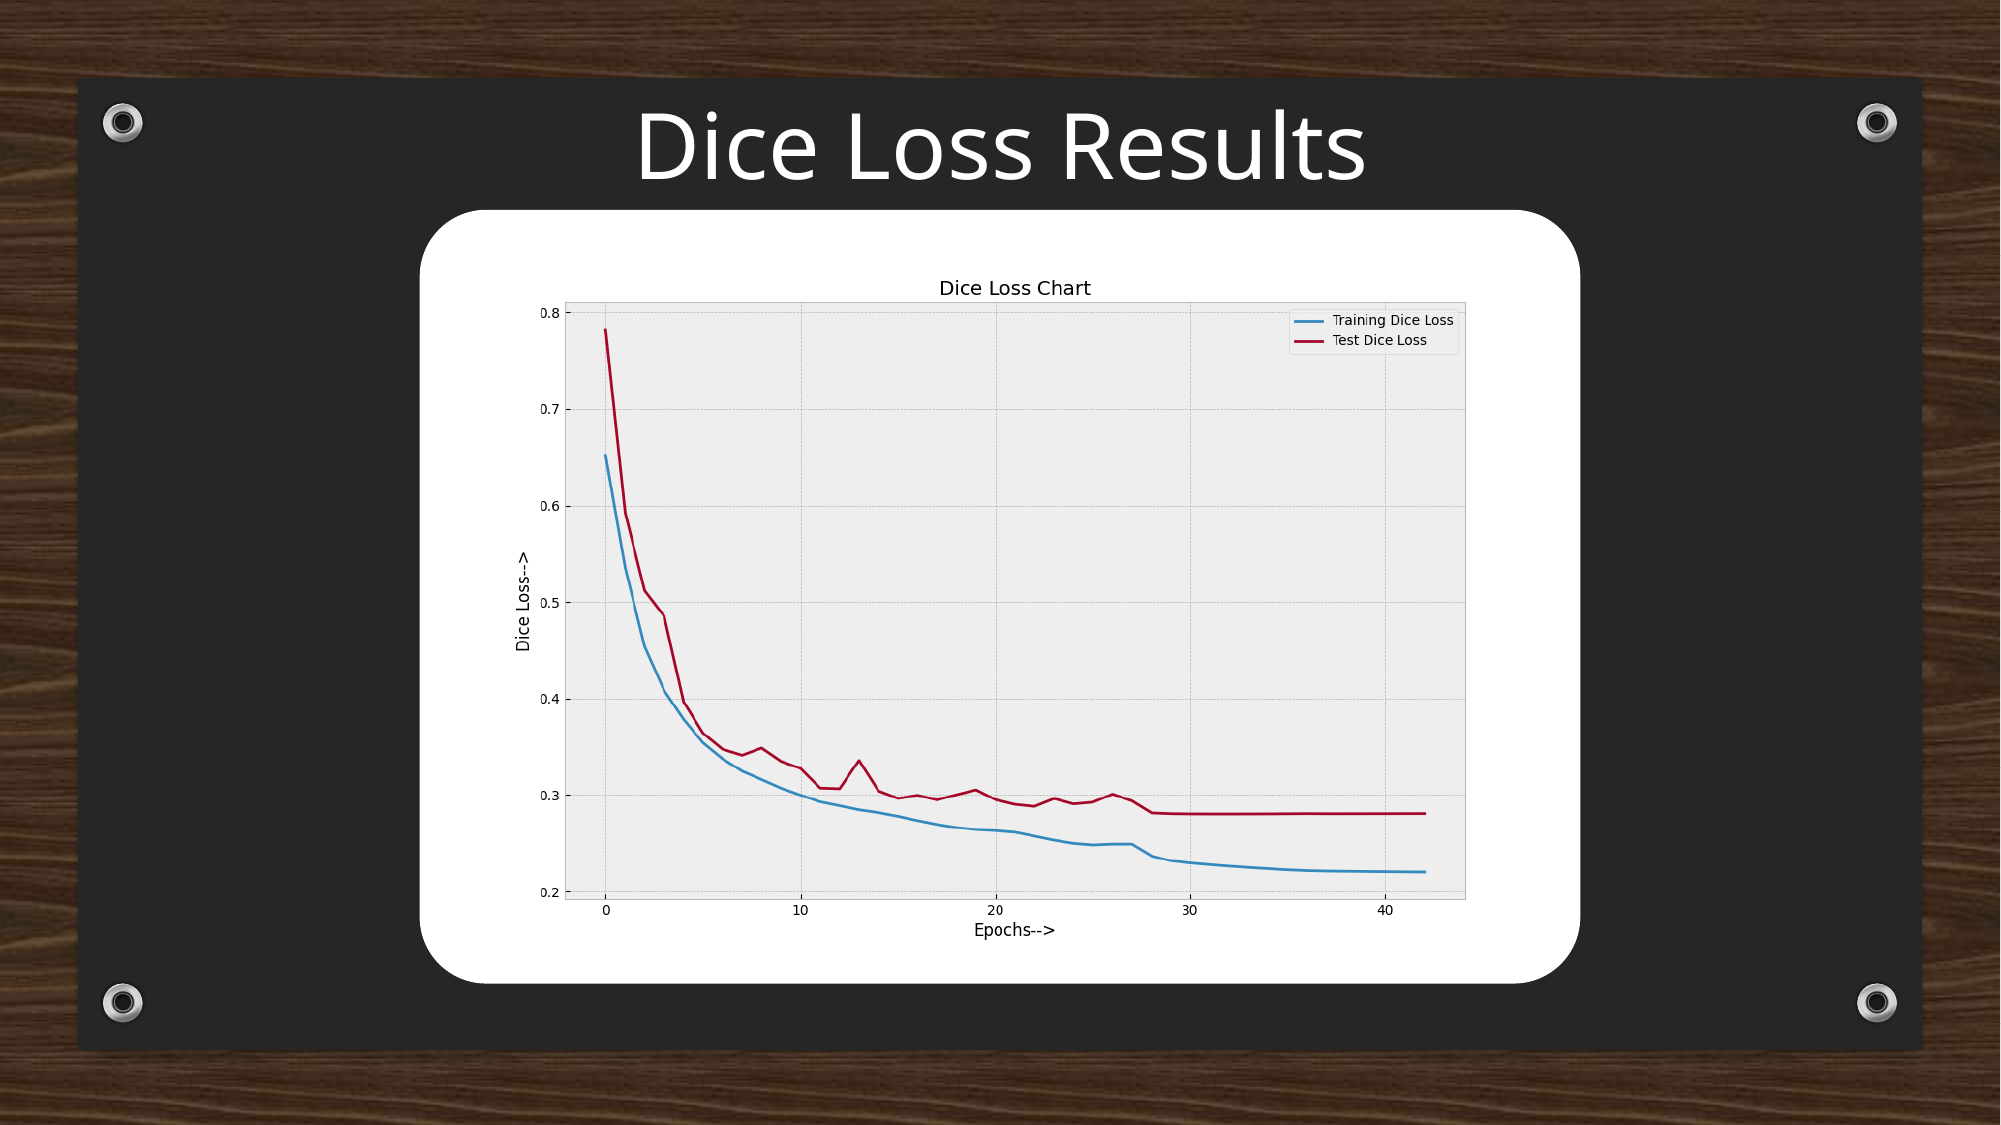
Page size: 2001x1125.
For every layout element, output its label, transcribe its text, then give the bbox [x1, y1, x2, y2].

picture [0, 0, 2001, 1125]
text_box Dice Loss Results [187, 76, 1816, 209]
